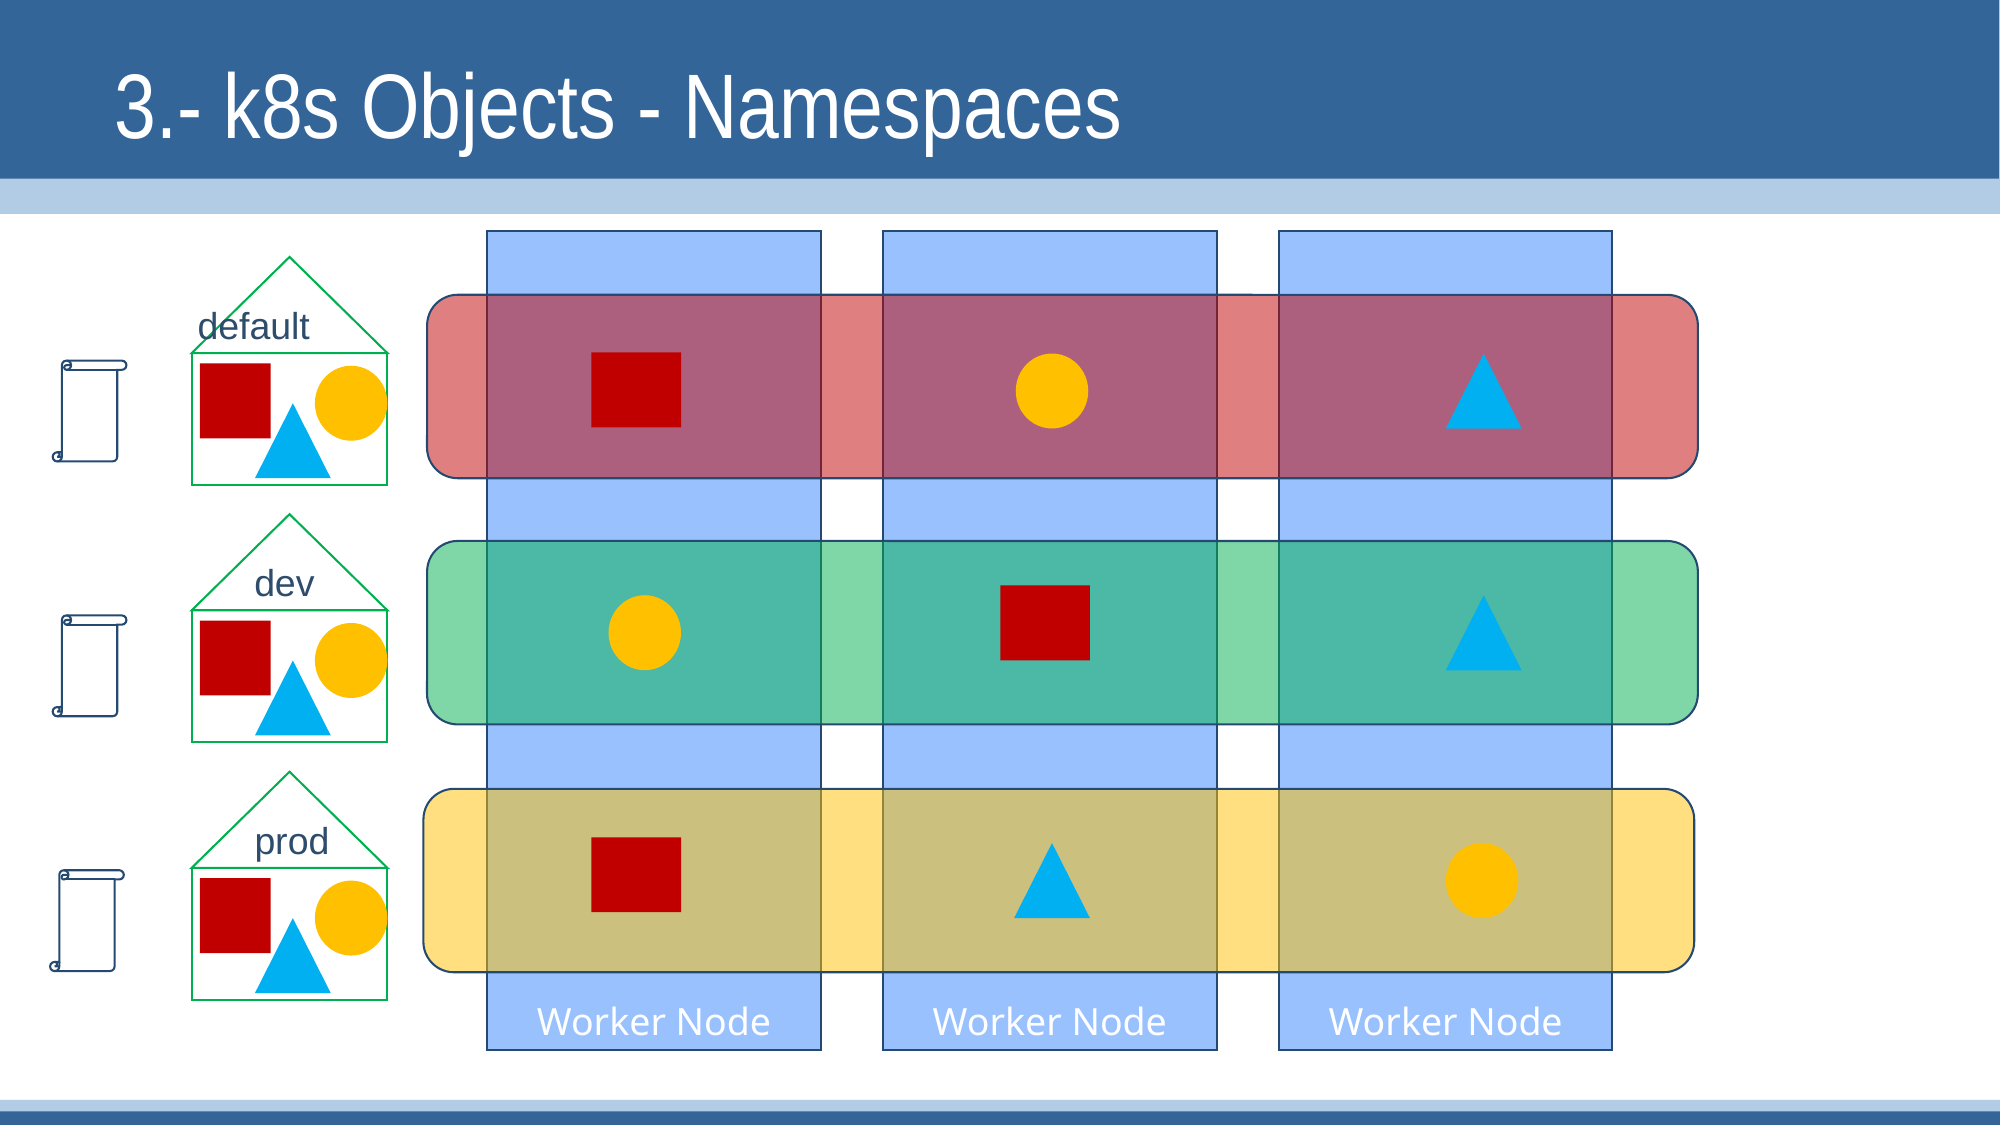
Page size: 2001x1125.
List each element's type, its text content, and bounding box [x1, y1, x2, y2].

text_box Worker Node [1278, 974, 1613, 1051]
text_box Worker Node [486, 480, 822, 539]
text_box Worker Node [882, 230, 1218, 293]
text_box [590, 351, 682, 428]
text_box Worker Node [1278, 480, 1613, 539]
text_box [1444, 842, 1520, 920]
text_box Worker Node [1278, 726, 1613, 787]
text_box [1014, 352, 1090, 430]
text_box [607, 594, 683, 672]
text_box Worker Node [882, 726, 1218, 787]
text_box [1012, 840, 1092, 920]
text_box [191, 771, 388, 1000]
text_box [51, 614, 128, 718]
text_box Worker Node [486, 974, 822, 1051]
text_box Worker Node [1278, 230, 1613, 293]
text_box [191, 256, 388, 486]
text_box [1444, 351, 1524, 430]
title 3.- k8s Objects - Namespaces [99, 42, 1914, 161]
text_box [191, 514, 388, 743]
text_box [49, 869, 125, 973]
text_box Worker Node [486, 726, 822, 787]
text_box [1444, 593, 1524, 672]
text_box Worker Node [882, 974, 1218, 1051]
text_box [422, 787, 1696, 974]
text_box [425, 293, 1699, 480]
text_box Worker Node [486, 230, 822, 293]
text_box [590, 836, 682, 913]
text_box [425, 539, 1699, 726]
text_box [51, 359, 128, 463]
text_box Worker Node [882, 480, 1218, 539]
text_box [999, 584, 1091, 661]
